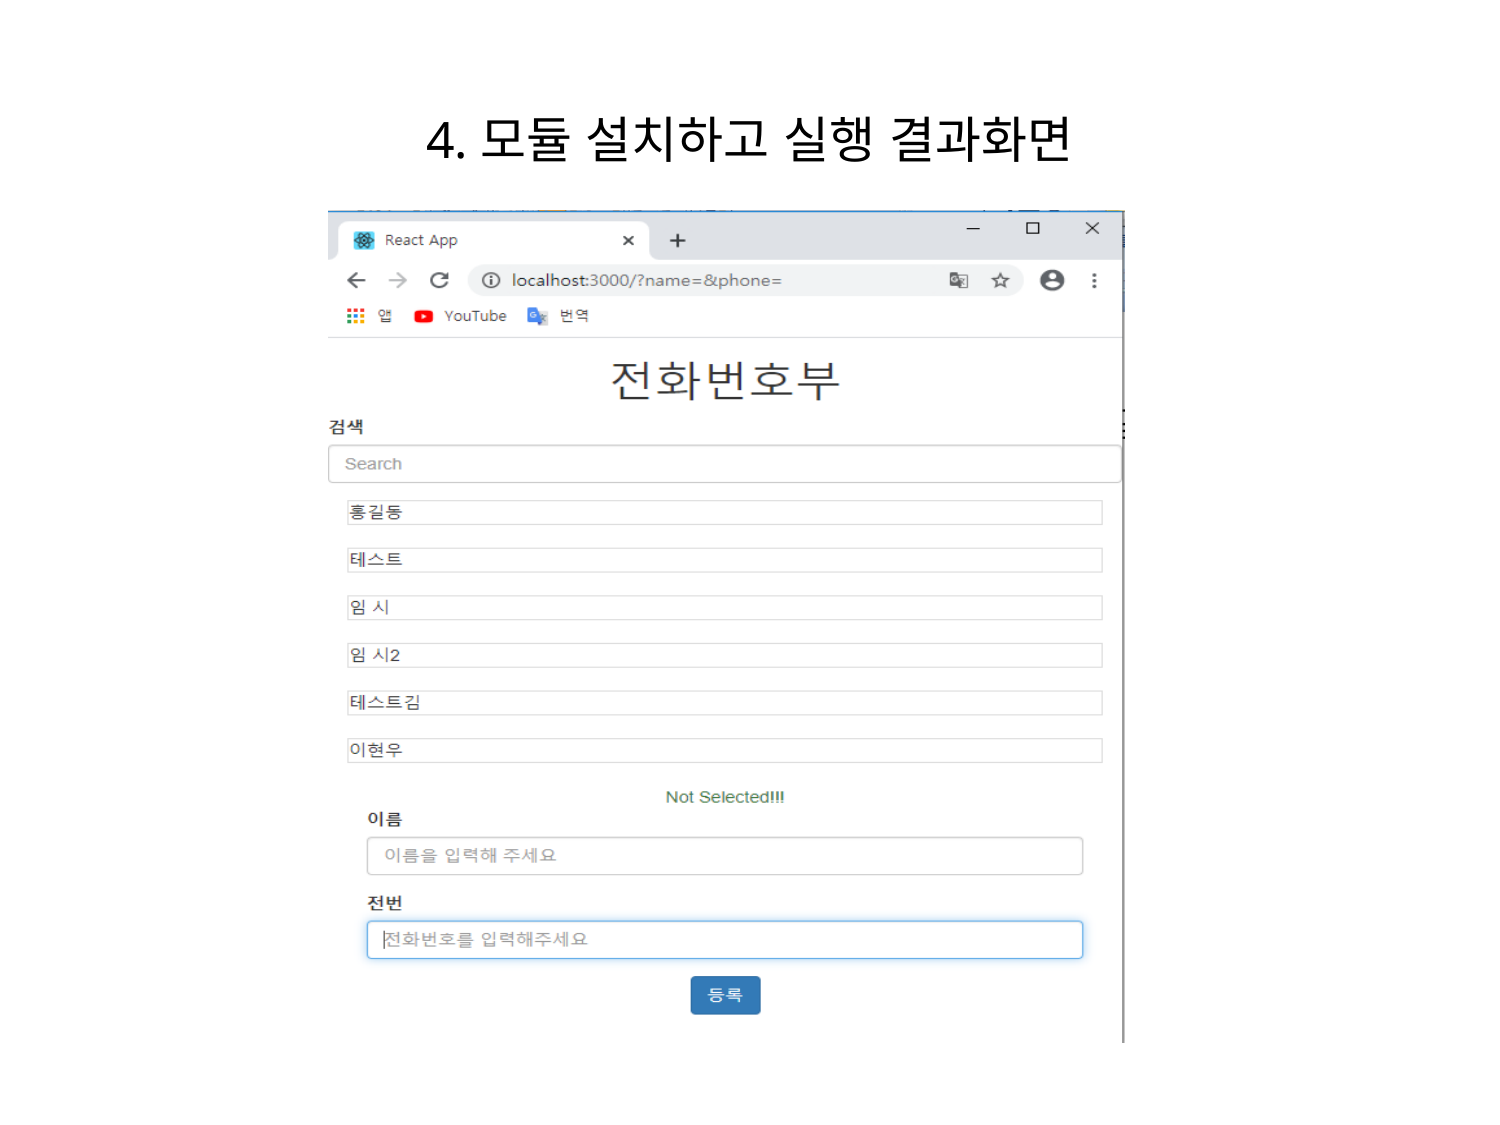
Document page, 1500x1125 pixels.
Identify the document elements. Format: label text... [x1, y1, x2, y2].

title 4.모듈 설치하고 실행 결과화면 [75, 45, 1425, 233]
picture [327, 210, 1126, 1044]
